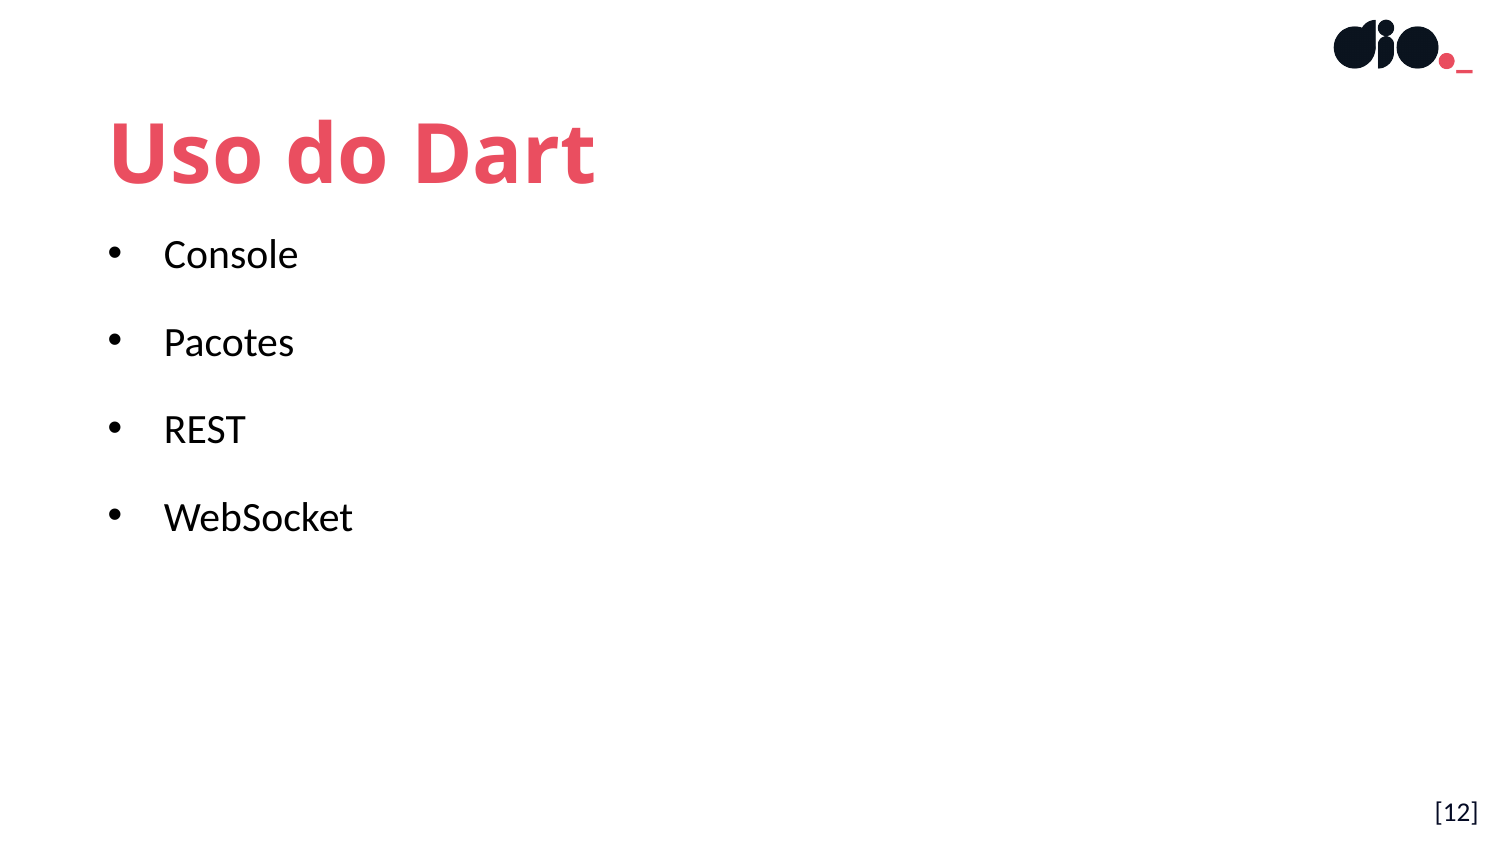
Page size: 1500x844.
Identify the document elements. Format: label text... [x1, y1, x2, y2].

slide_number [12] [1403, 779, 1494, 844]
picture [1333, 19, 1473, 74]
text_box Console Pacotes REST WebSocket [92, 213, 1408, 780]
text_box Uso do Dart [92, 73, 1408, 213]
